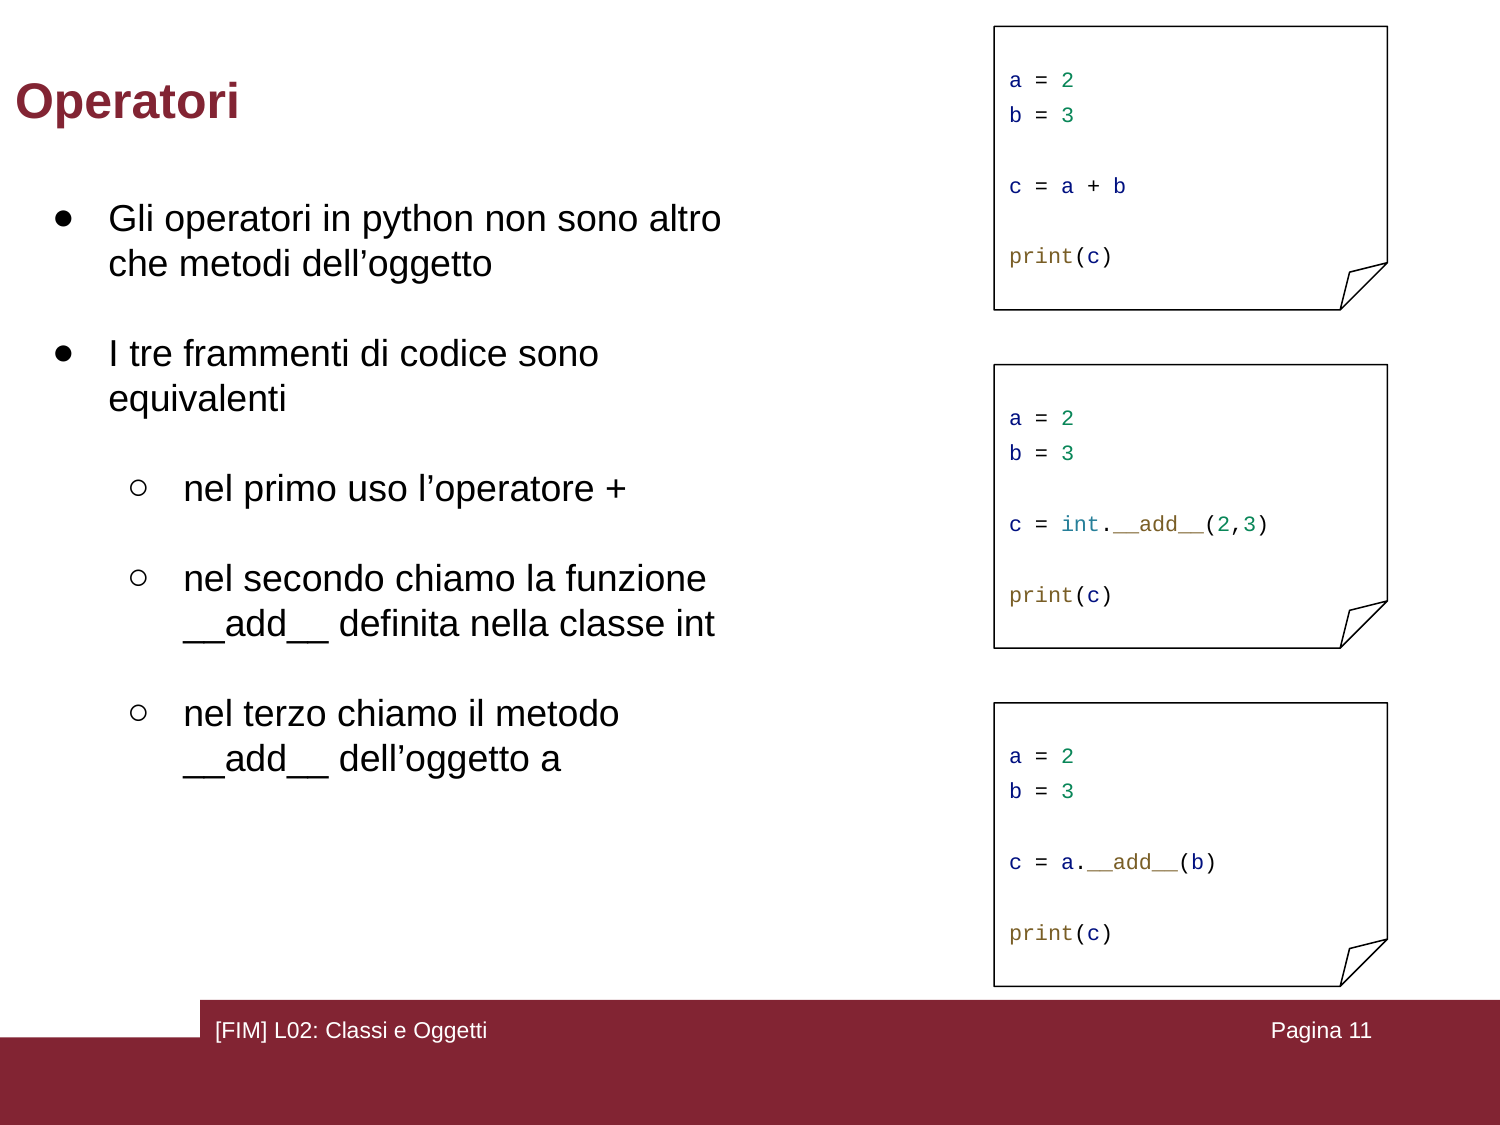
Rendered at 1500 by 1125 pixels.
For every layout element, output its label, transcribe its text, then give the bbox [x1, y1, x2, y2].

text_box a = 2 b = 3 c = int.__add__(2,3) print(c) [994, 364, 1388, 649]
title Operatori [0, 61, 994, 144]
footer [FIM] L02: Classi e Oggetti [200, 1008, 675, 1084]
text_box Gli operatori in python non sono altro che metodi dell’oggetto I tre frammenti di codice sono equivalenti nel primo uso l’operatore + nel secondo chiamo la funzione __add__ definita nella classe int nel terzo chiamo il metodo __add__ dell’oggetto a [18, 179, 752, 795]
text_box a = 2 b = 3 c = a + b print(c) [994, 26, 1388, 310]
slide_number Pagina ‹#› [1074, 1008, 1388, 1084]
text_box a = 2 b = 3 c = a.__add__(b) print(c) [994, 702, 1388, 987]
